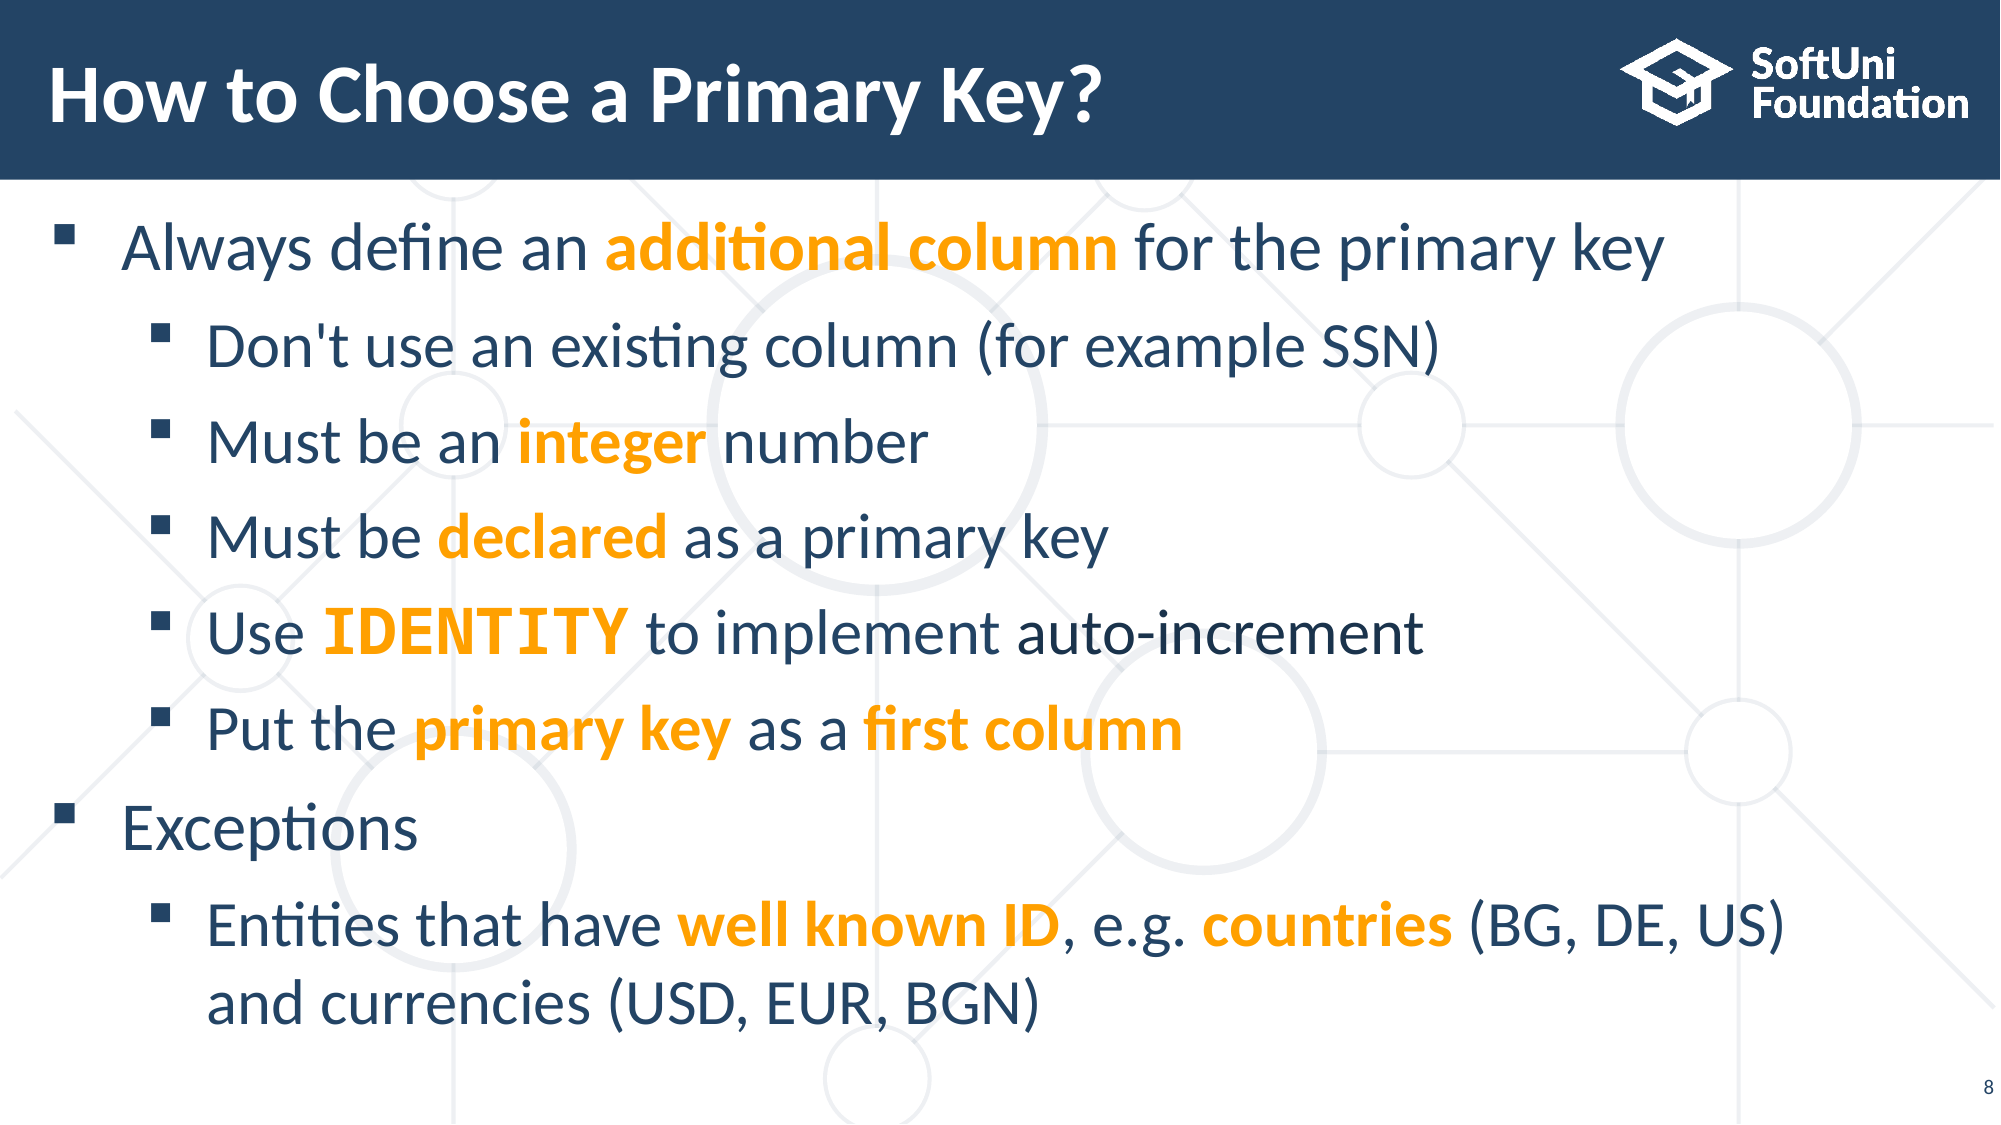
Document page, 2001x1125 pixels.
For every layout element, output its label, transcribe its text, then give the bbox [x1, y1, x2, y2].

picture [1619, 38, 1968, 126]
title How to Choose a Primary Key? [31, 16, 1591, 162]
slide_number 8 [1929, 1070, 2000, 1103]
list Always define an additional column for the primary key Don't use an existing column (for example SSN) Must be an integer number Must be declared as a primary key Use IDENTITY to implement auto-increment Put the primary key as a first column Exceptions Entities that have well known ID, e.g. countries (BG, DE, US) and currencies (USD, EUR, BGN) [31, 196, 1970, 1050]
